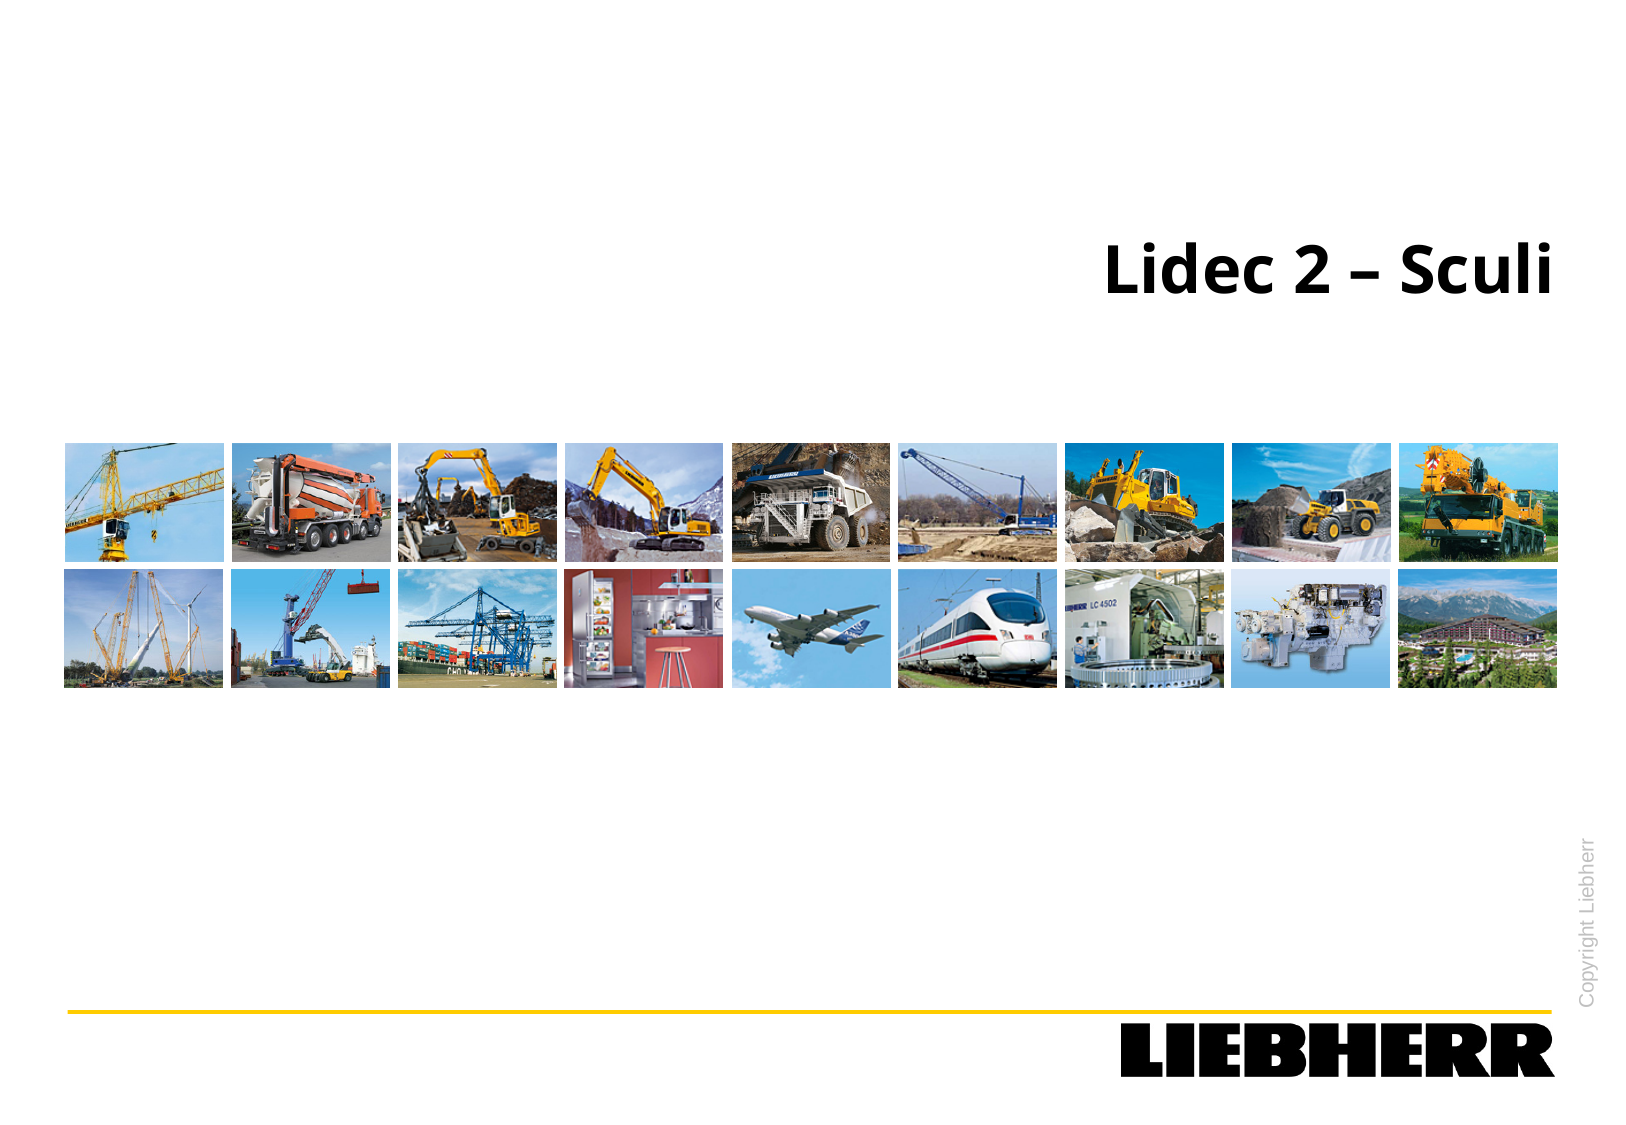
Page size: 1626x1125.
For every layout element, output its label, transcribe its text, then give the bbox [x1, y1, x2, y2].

picture [1121, 1023, 1555, 1077]
title Lidec 2 – Sculi [67, 73, 1570, 314]
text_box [64, 443, 1558, 688]
